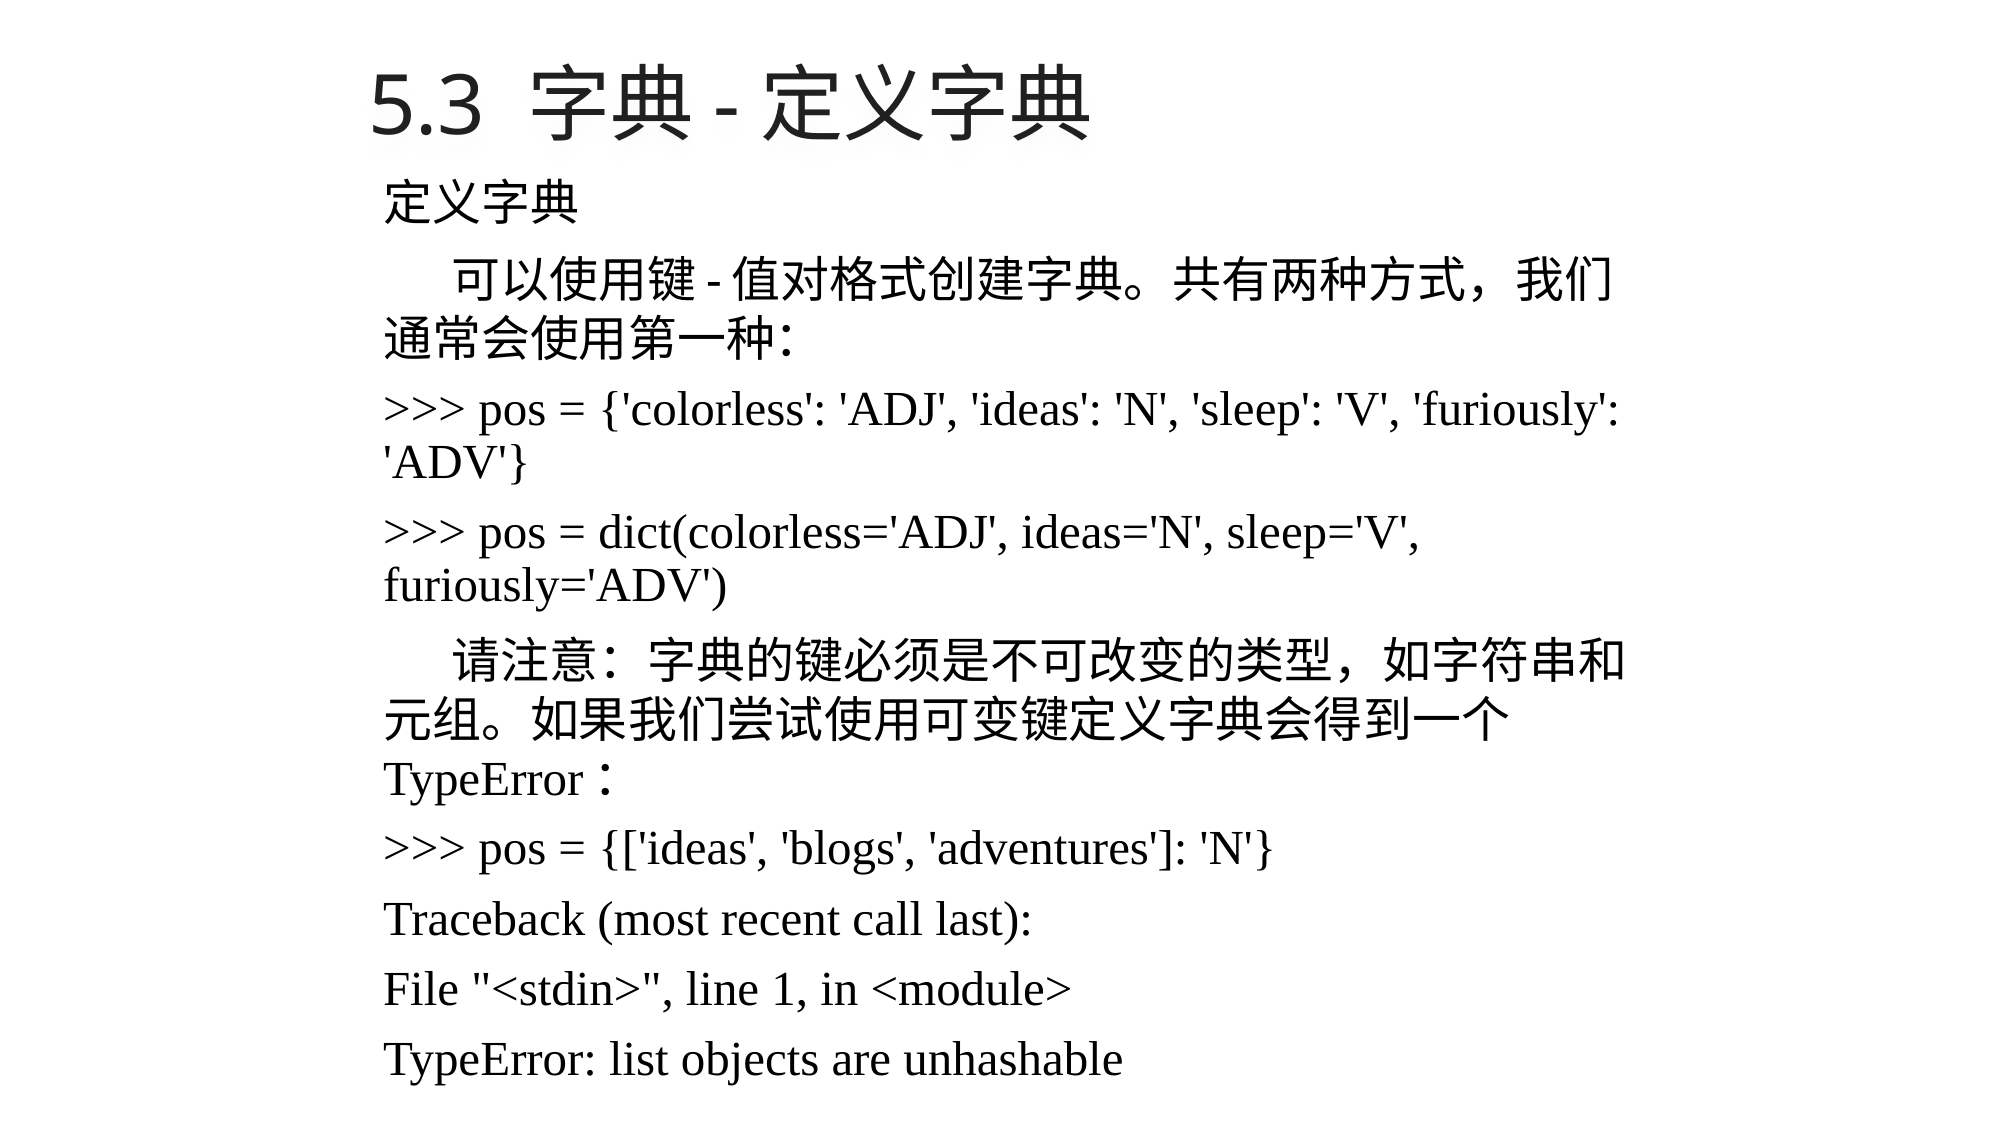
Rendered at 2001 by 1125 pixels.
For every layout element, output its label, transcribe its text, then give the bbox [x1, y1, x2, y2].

list 定义字典 可以使用键-值对格式创建字典。共有两种方式，我们通常会使用第一种： >>> pos = {'colorless': 'ADJ', 'ideas': 'N', 'sleep': 'V', 'furiously': 'ADV'} >>> pos = dict(colorless='ADJ', ideas='N', sleep='V', furiously='ADV') 请注意：字典的键必须是不可改变的类型，如字符串和元组。如果我们尝试使用可变键定义字典会得到一个 TypeError： >>> pos = {['ideas', 'blogs', 'adventures']: 'N'} Traceback (most recent call last): File "<stdin>", line 1, in <module> TypeError: list objects are unhashable [368, 171, 1662, 1104]
title 5.3 字典-定义字典 [353, 28, 1647, 161]
